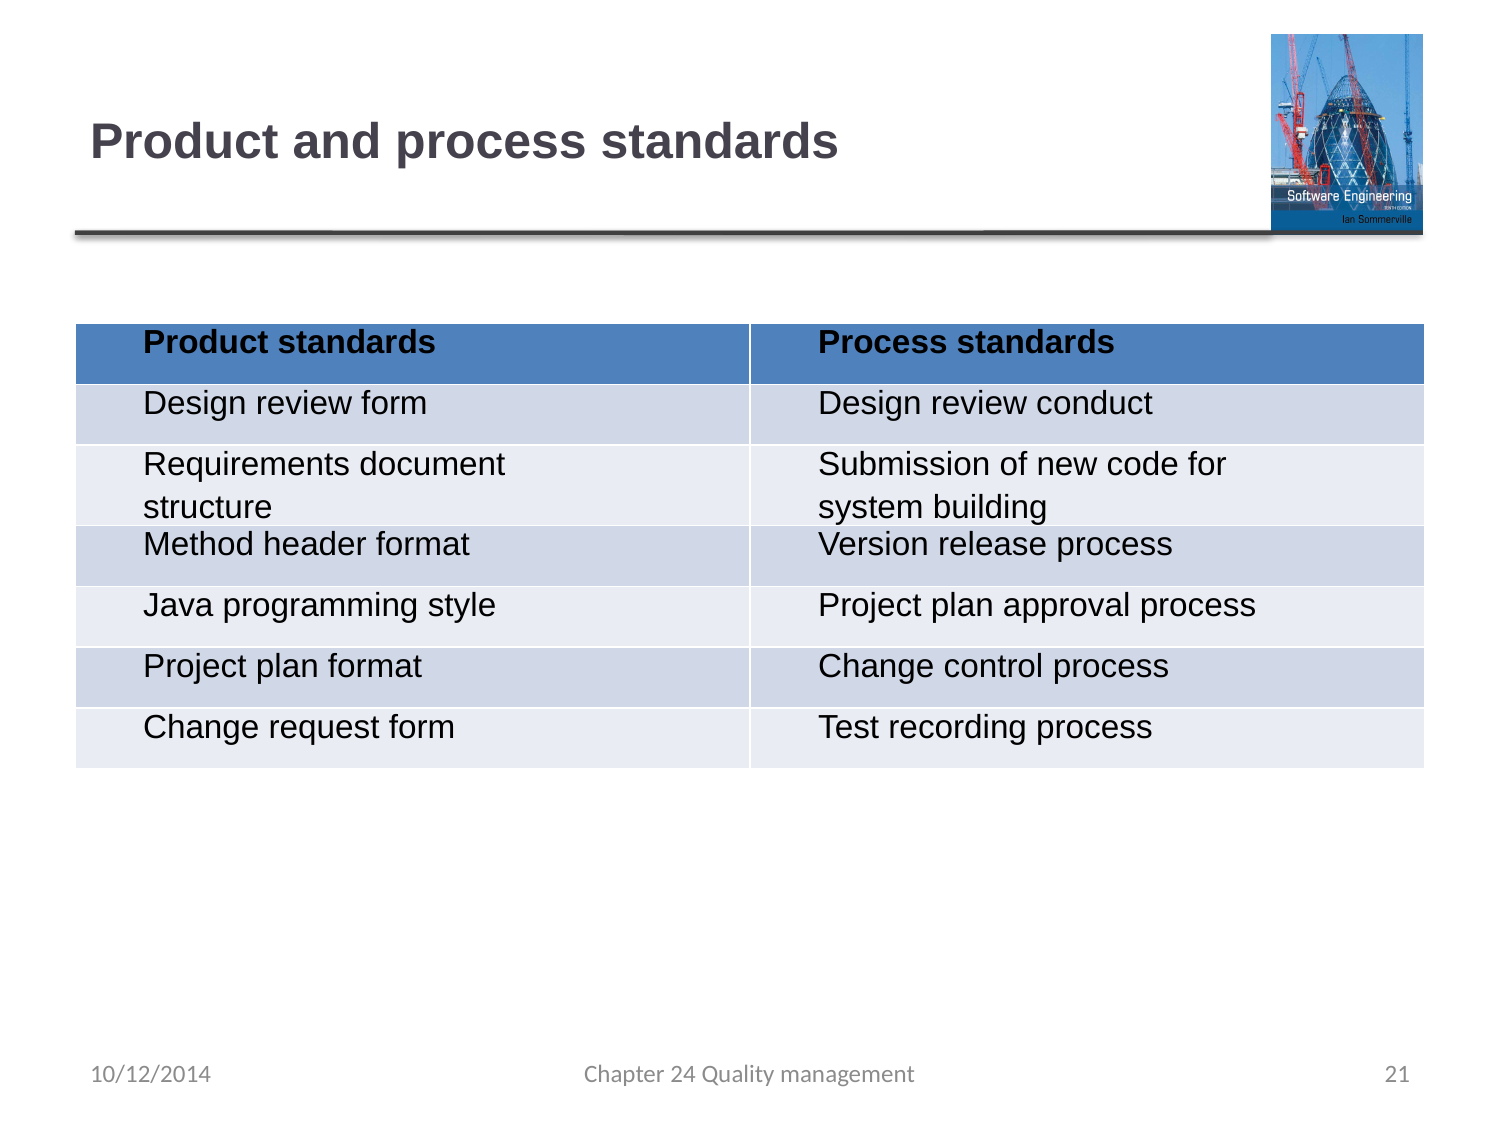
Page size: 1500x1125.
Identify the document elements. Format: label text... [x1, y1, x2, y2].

table_header Process standards [751, 324, 1424, 384]
table_cell Design review conduct [751, 385, 1424, 444]
table_cell Project plan approval process [751, 587, 1424, 646]
table_cell Method header format [76, 526, 749, 586]
table_cell Java programming style [76, 587, 749, 646]
table_cell Submission of new code for system building [751, 446, 1424, 525]
table_cell Version release process [751, 526, 1424, 586]
footer Chapter 24 Quality management [512, 1042, 988, 1103]
table_header Product standards [76, 324, 749, 384]
table_cell Design review form [76, 385, 749, 444]
title Product and process standards [74, 44, 1272, 233]
table_cell Requirements document structure [76, 446, 749, 525]
slide_number 21 [1074, 1042, 1425, 1103]
table_cell Test recording process [751, 709, 1424, 768]
table_cell Change control process [751, 648, 1424, 707]
picture [1271, 34, 1423, 230]
table_cell Project plan format [76, 648, 749, 707]
table_cell Change request form [76, 709, 749, 768]
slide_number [75, 1042, 425, 1103]
